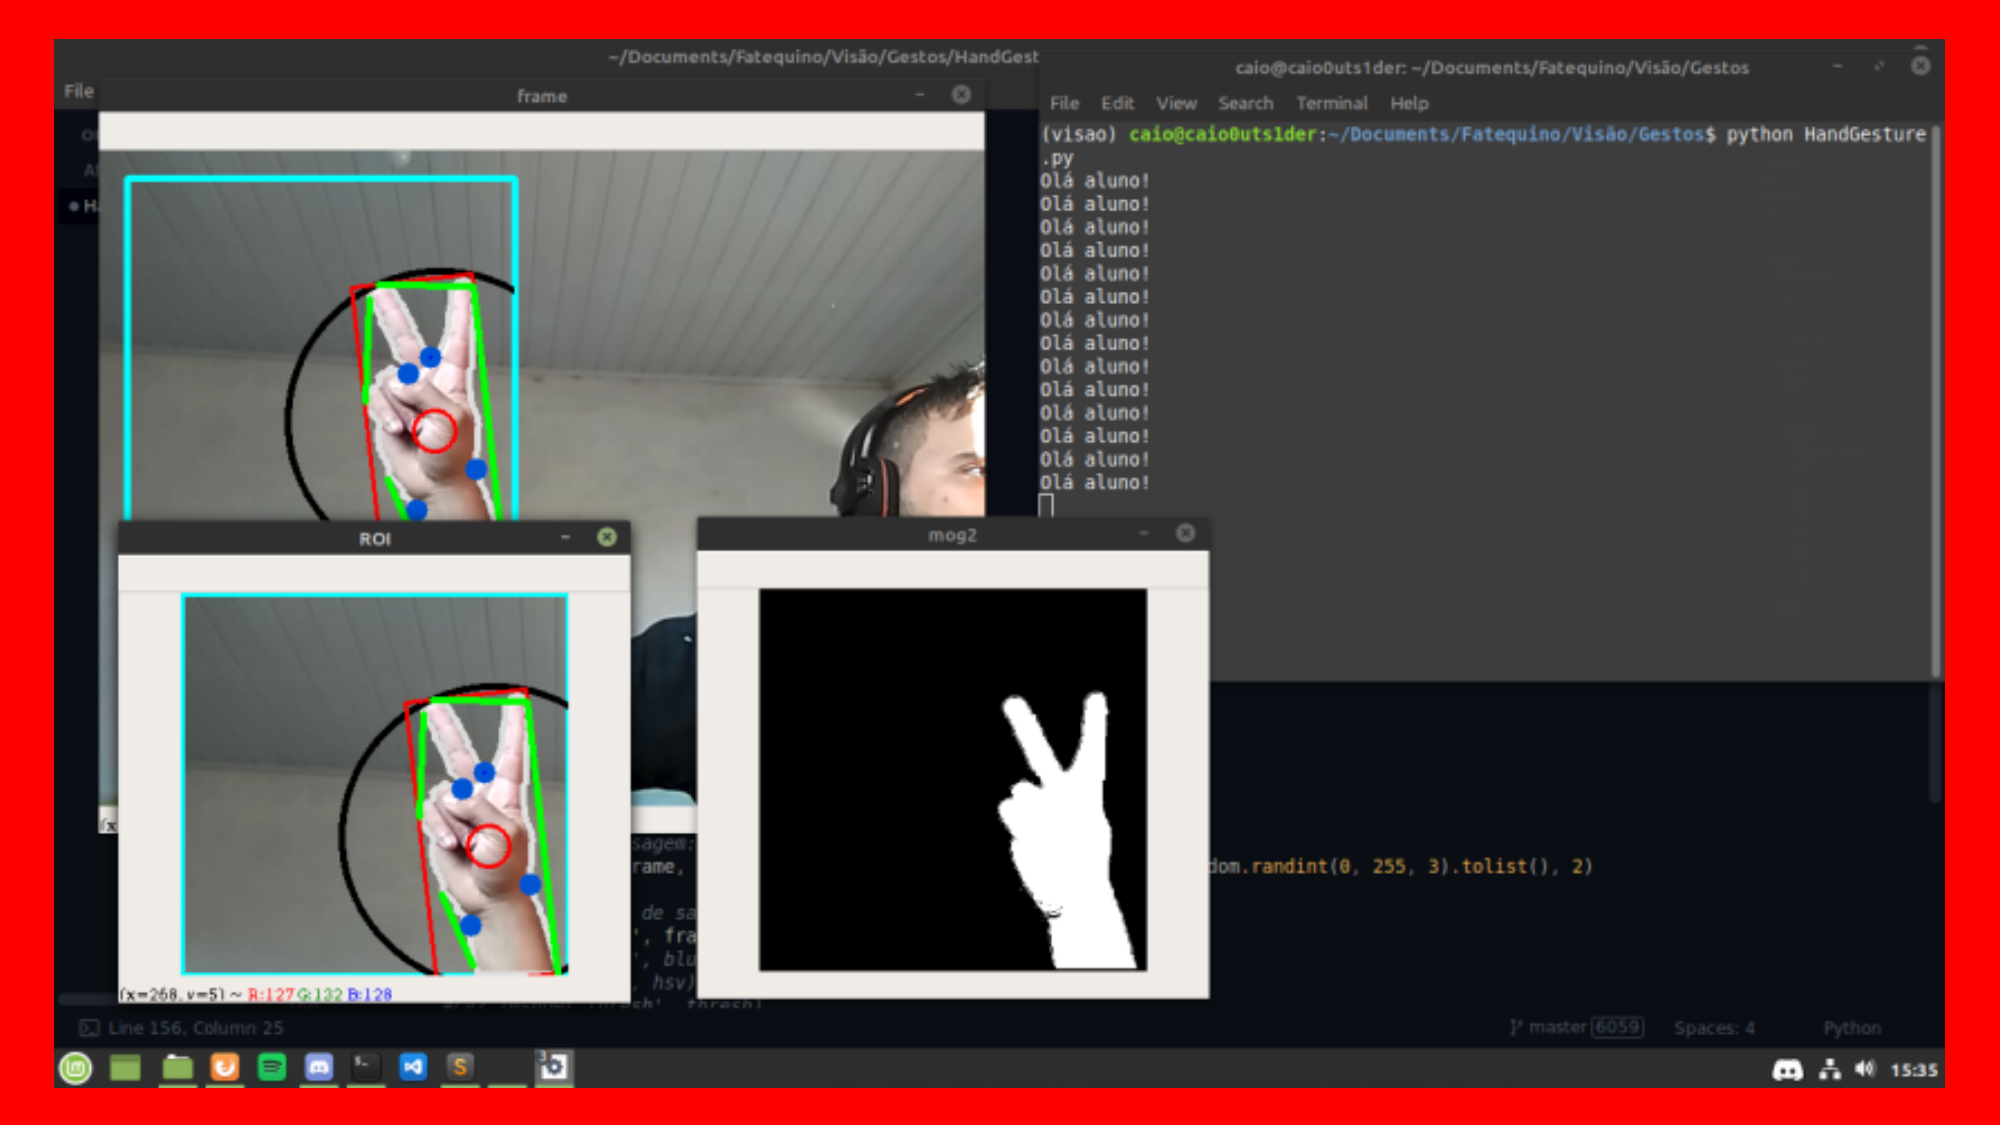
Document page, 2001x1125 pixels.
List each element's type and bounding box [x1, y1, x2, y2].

text_box [0, 0, 2000, 1125]
list [54, 39, 1946, 1088]
